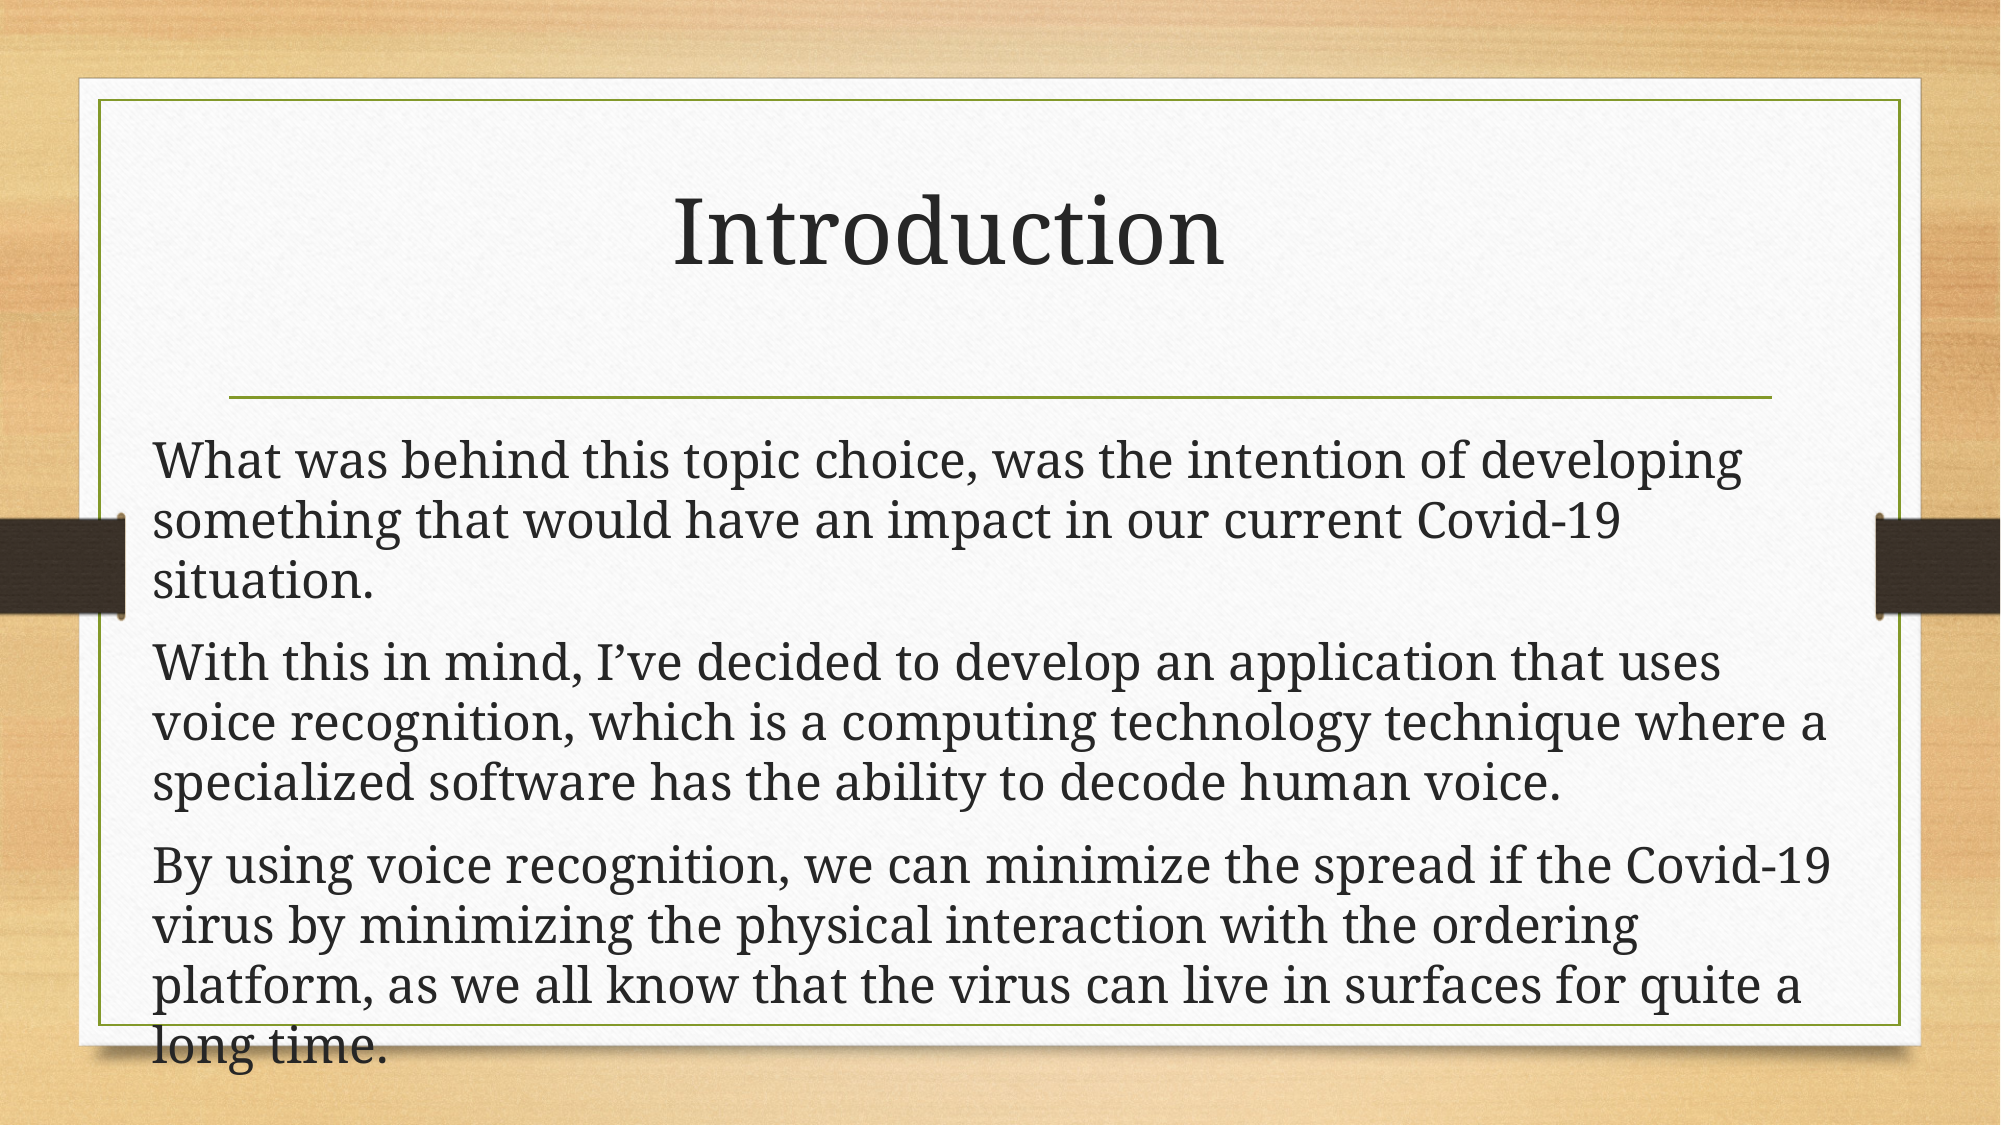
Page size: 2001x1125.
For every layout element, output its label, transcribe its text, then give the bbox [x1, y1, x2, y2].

list What was behind this topic choice, was the intention of developing something that would have an impact in our current Covid-19 situation. With this in mind, I’ve decided to develop an application that uses voice recognition, which is a computing technology technique where a specialized software has the ability to decode human voice. By using voice recognition, we can minimize the spread if the Covid-19 virus by minimizing the physical interaction with the ordering platform, as we all know that the virus can live in surfaces for quite a long time. [137, 420, 1863, 1125]
title Introduction [137, 71, 1763, 384]
picture [0, 0, 2001, 1125]
